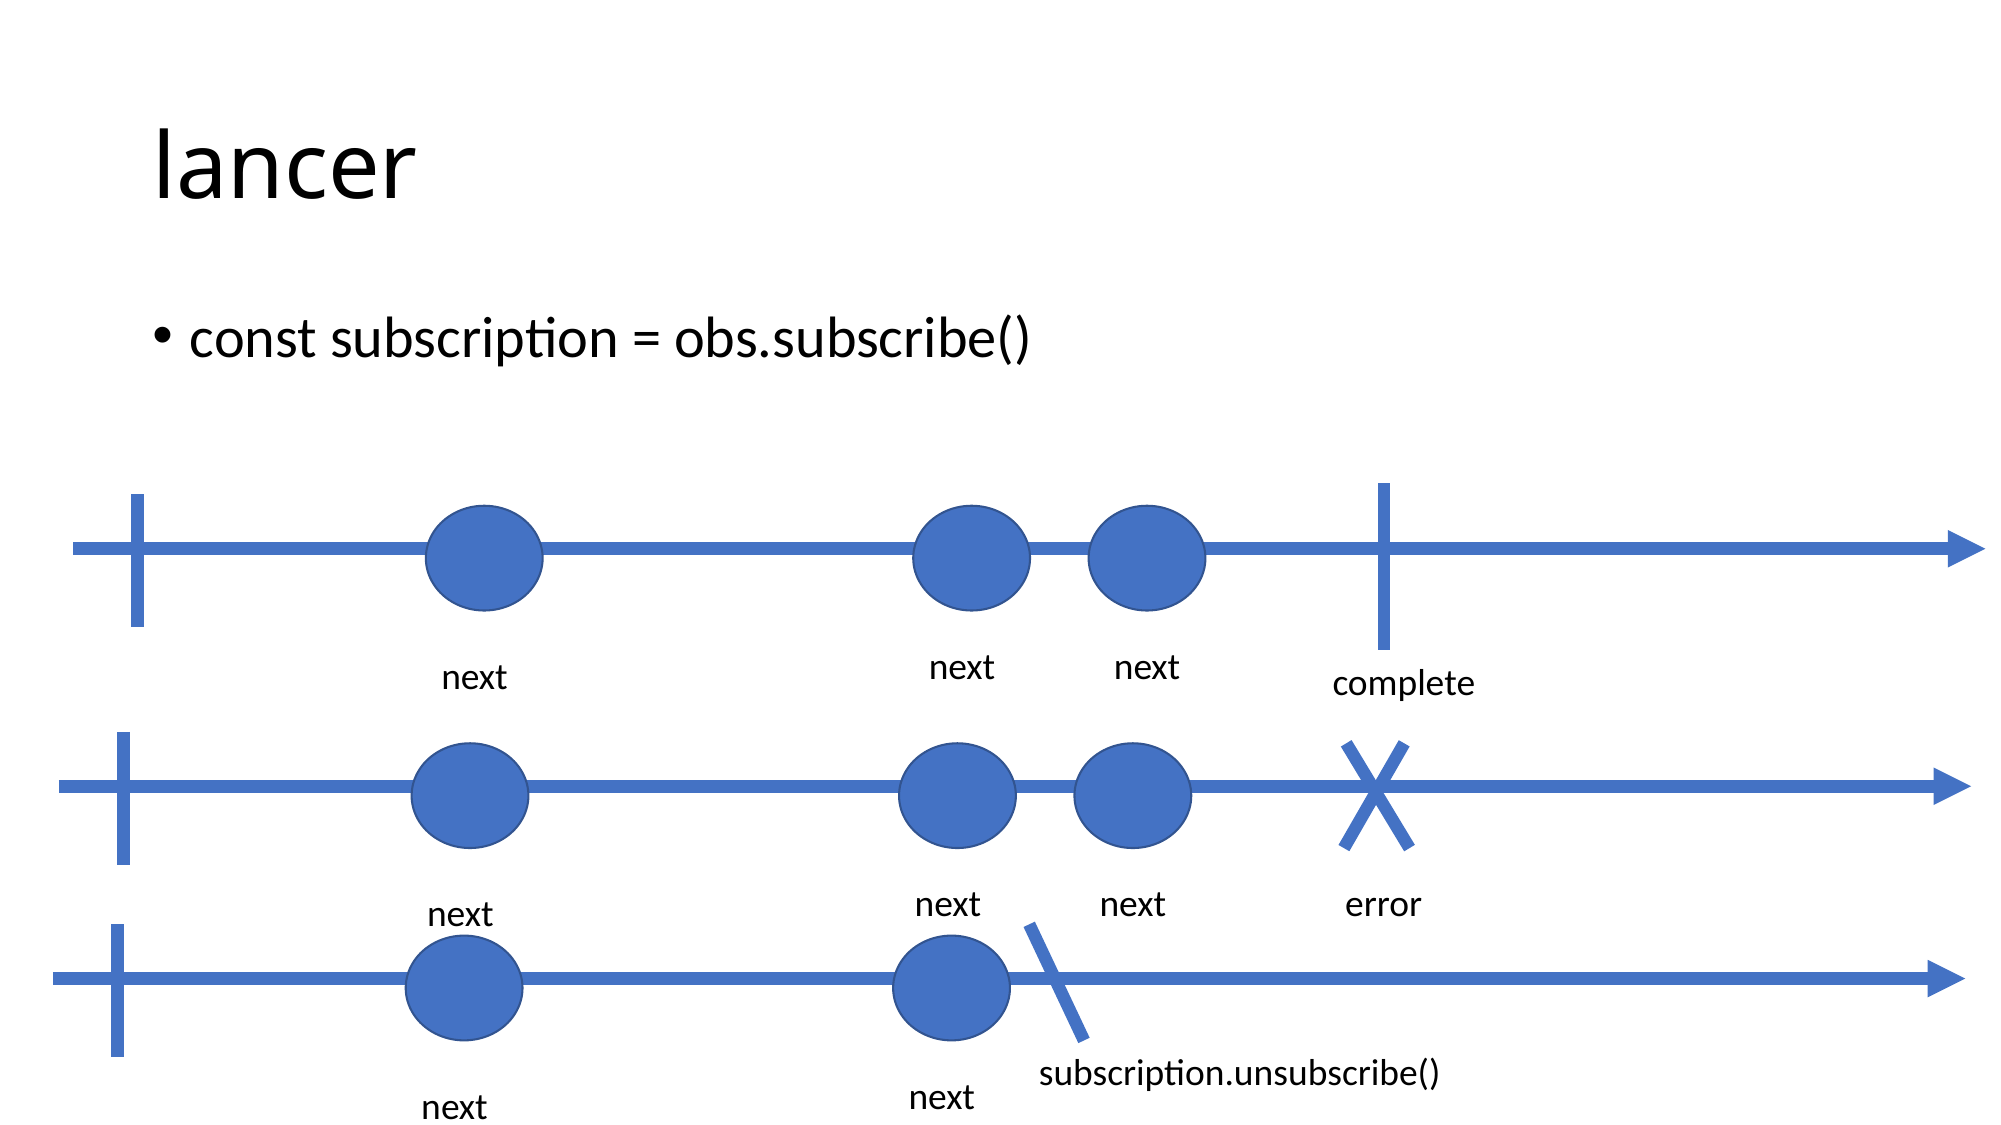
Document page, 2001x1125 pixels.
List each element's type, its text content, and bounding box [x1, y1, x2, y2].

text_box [1029, 924, 1084, 1041]
text_box [411, 742, 529, 786]
text_box [912, 549, 1032, 612]
text_box [425, 504, 543, 548]
text_box complete [1317, 650, 1491, 711]
list const subscription = obs.subscribe() [137, 299, 1863, 389]
text_box next [426, 644, 523, 705]
text_box [1074, 742, 1192, 786]
text_box [1088, 504, 1206, 548]
text_box [892, 979, 1011, 1042]
text_box next [913, 634, 1011, 695]
text_box next [1084, 872, 1181, 932]
text_box [1073, 787, 1193, 850]
text_box subscription.unsubscribe() [1024, 1040, 1456, 1101]
text_box [913, 504, 1030, 548]
text_box [899, 742, 1016, 786]
text_box [410, 787, 530, 850]
text_box [898, 787, 1017, 850]
text_box next [899, 872, 996, 932]
text_box [405, 934, 523, 978]
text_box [1343, 743, 1405, 849]
text_box [424, 549, 544, 612]
text_box [893, 934, 1010, 978]
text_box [1405, 743, 1410, 849]
text_box next [412, 881, 509, 942]
text_box next [406, 1074, 503, 1125]
text_box error [1330, 872, 1438, 932]
text_box next [893, 1064, 991, 1125]
text_box [1087, 549, 1207, 612]
title lancer [137, 59, 1863, 278]
text_box next [1098, 634, 1196, 695]
text_box [404, 979, 524, 1042]
